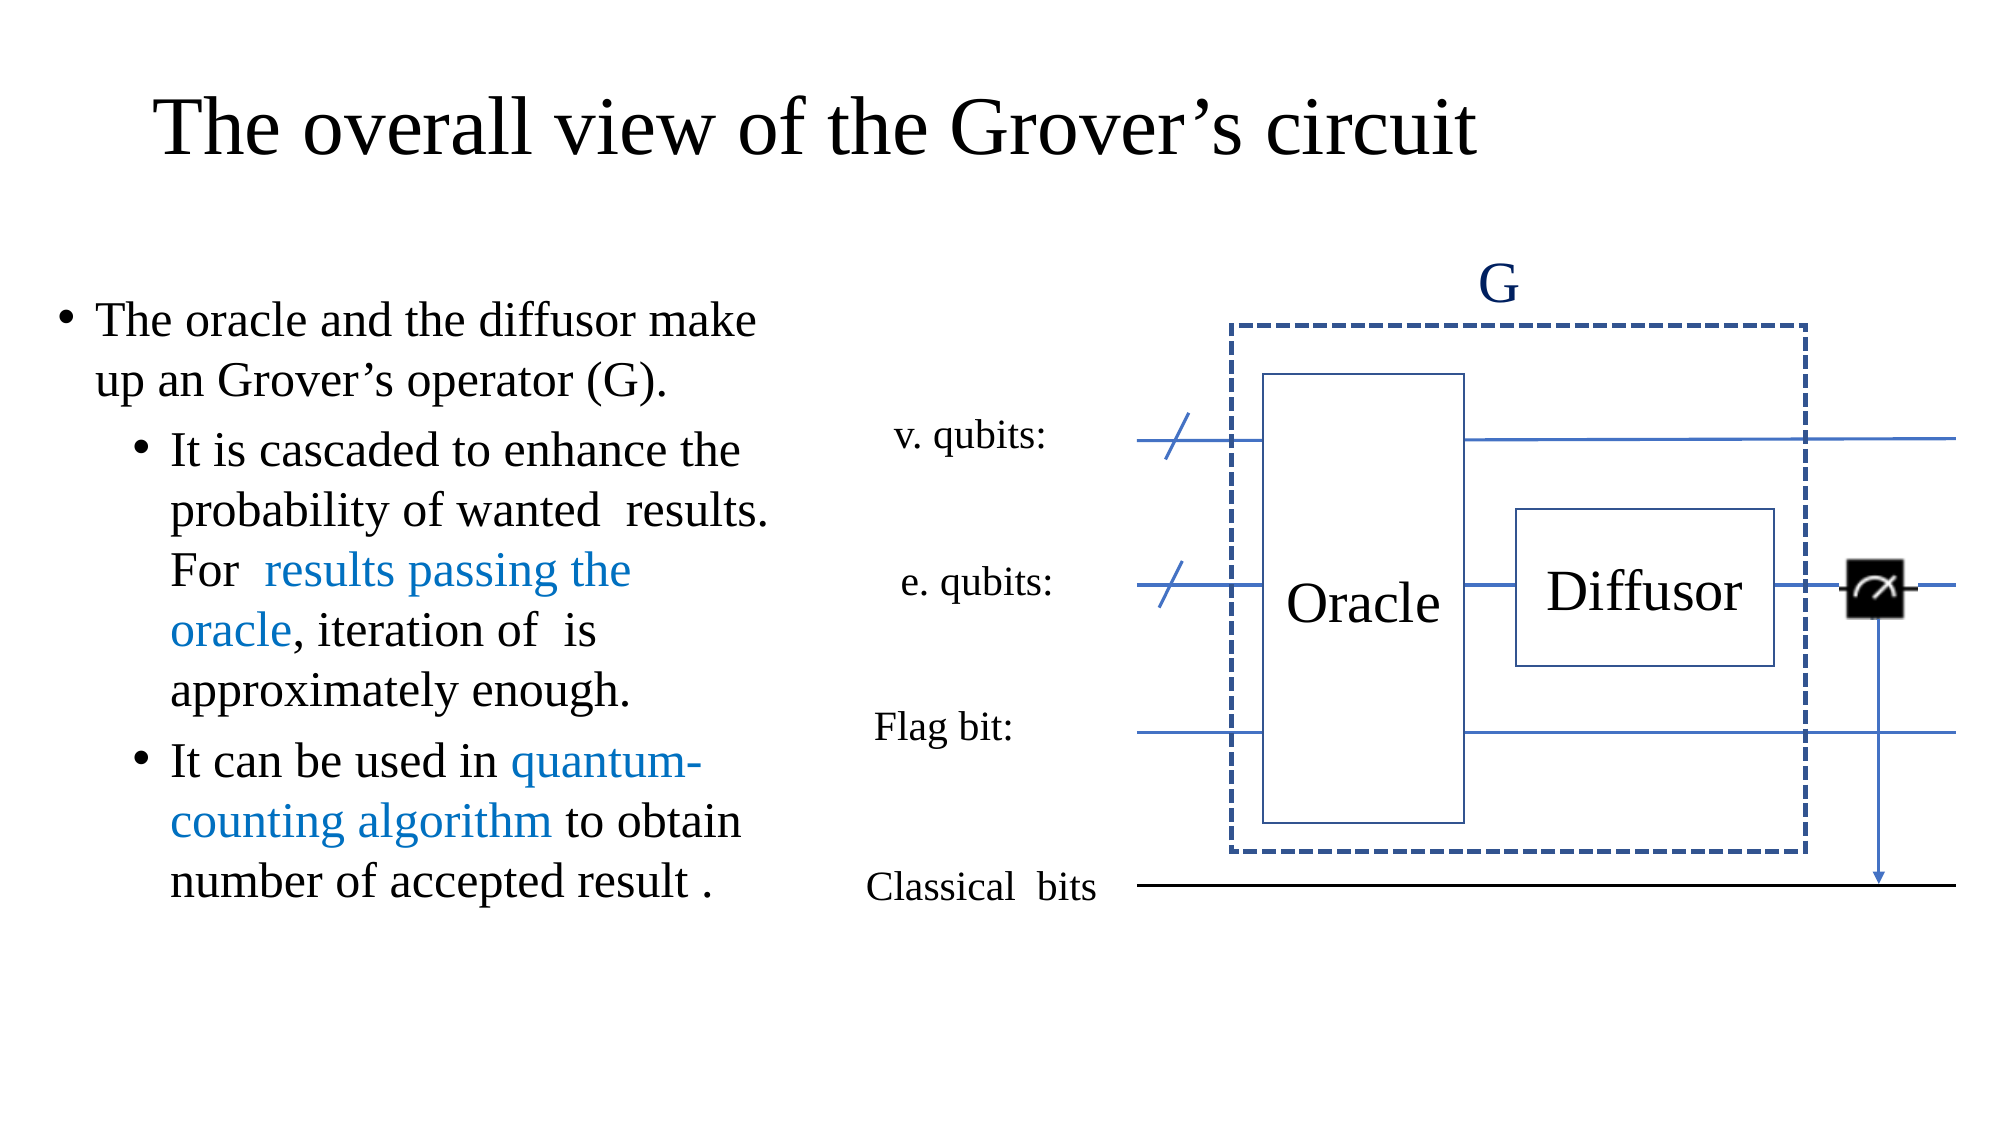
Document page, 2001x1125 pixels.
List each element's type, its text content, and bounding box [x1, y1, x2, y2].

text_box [1159, 560, 1183, 608]
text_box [1165, 412, 1189, 460]
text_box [828, 236, 1956, 918]
title The overall view of the Grover’s circuit [137, 19, 1863, 237]
